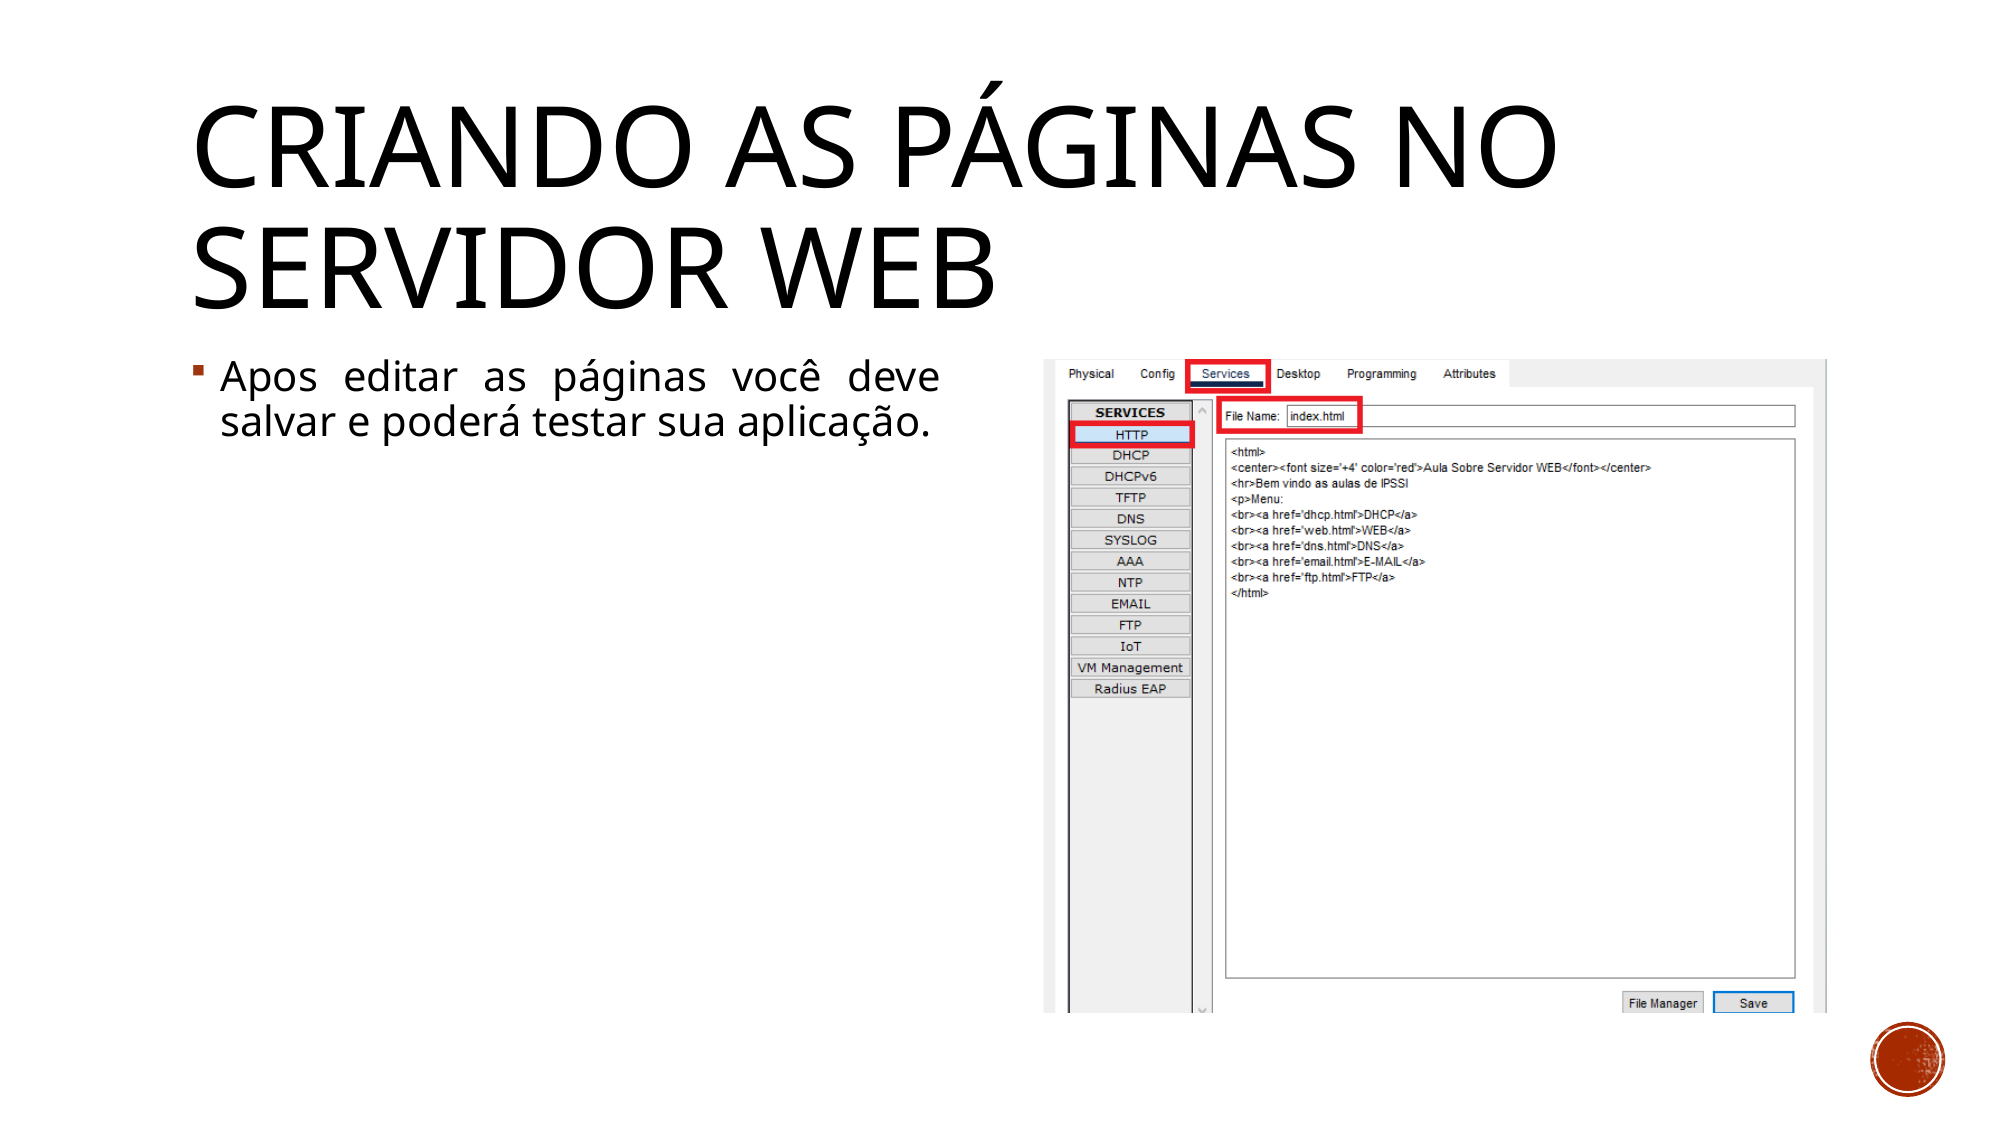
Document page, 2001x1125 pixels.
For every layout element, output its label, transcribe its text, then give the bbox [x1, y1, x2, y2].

picture [1043, 359, 1827, 1013]
list Apos editar as páginas você deve salvar e poderá testar sua aplicação. [175, 348, 957, 1013]
title Criando as páginas no servidor web [175, 79, 1826, 344]
